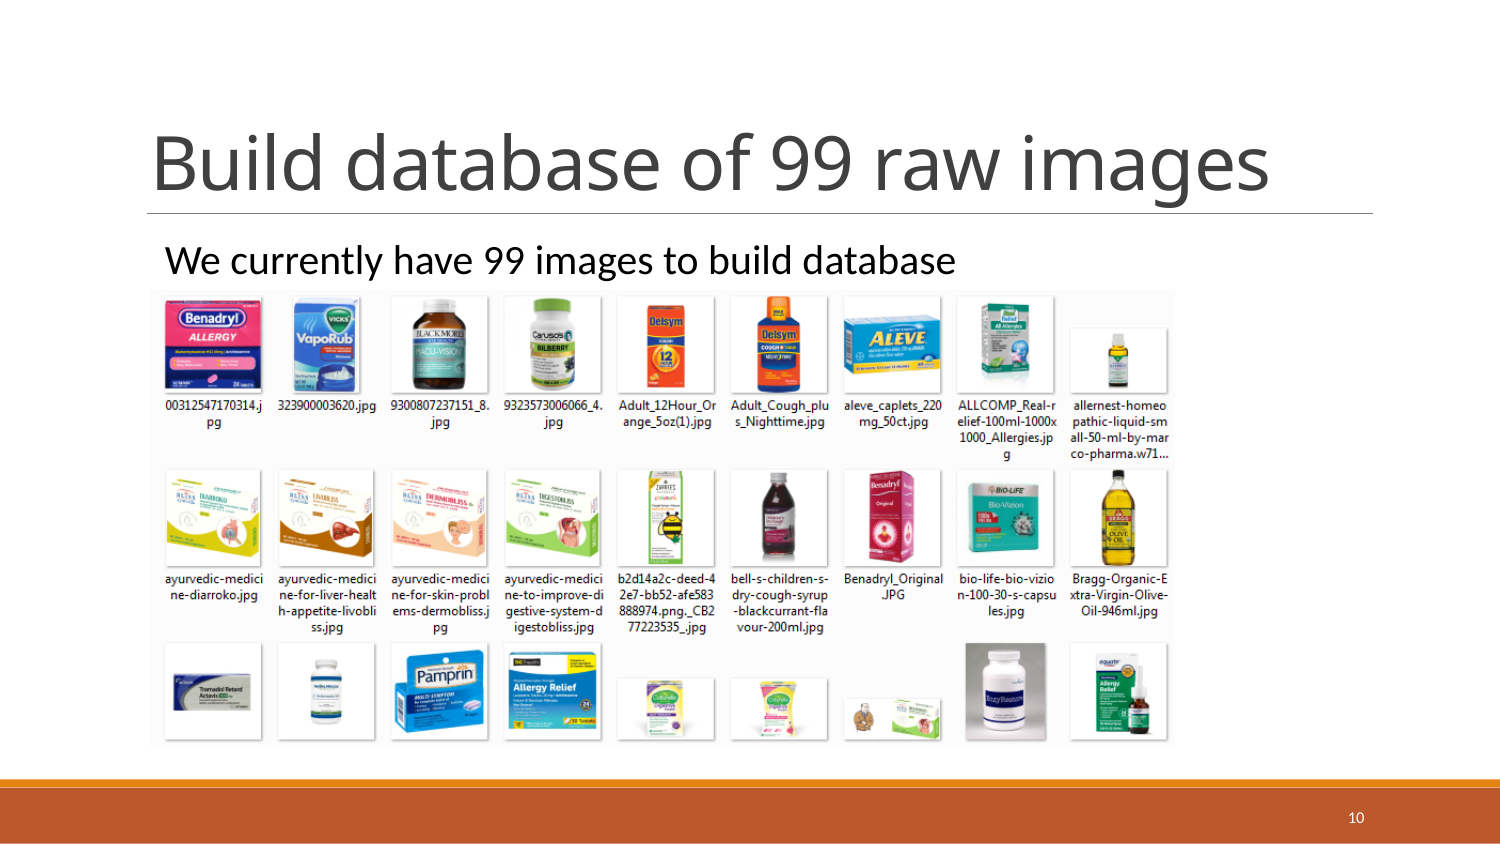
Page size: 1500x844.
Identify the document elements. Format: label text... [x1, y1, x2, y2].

picture [149, 290, 1176, 748]
slide_number 10 [1218, 794, 1380, 840]
title Build database of 99 raw images [135, 35, 1373, 214]
text_box We currently have 99 images to build database [150, 225, 1100, 289]
